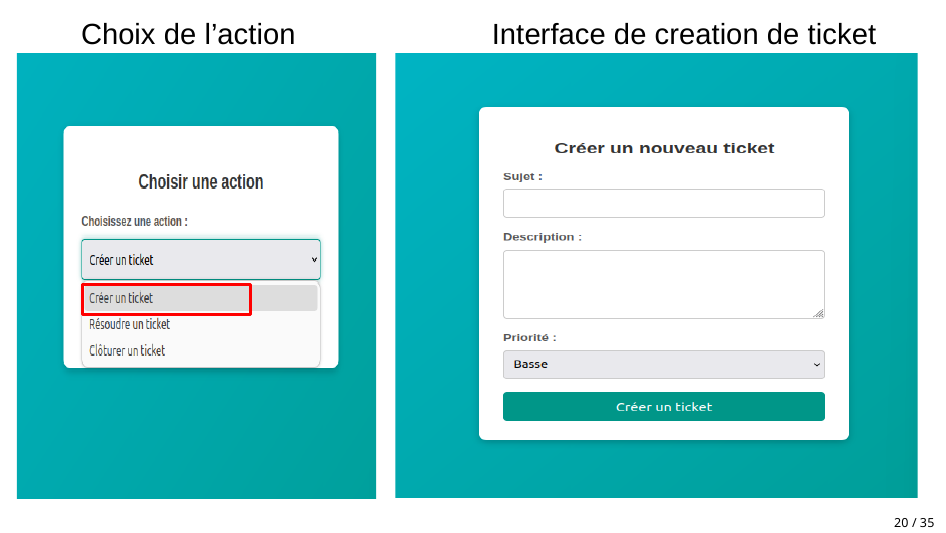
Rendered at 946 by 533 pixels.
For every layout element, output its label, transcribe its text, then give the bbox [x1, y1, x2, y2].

text_box Interface de creation de ticket [476, 0, 946, 65]
picture [16, 53, 377, 499]
text_box Choix de l’action [0, 0, 476, 65]
picture [394, 52, 918, 498]
slide_number ‹#› / 35 [887, 512, 940, 533]
